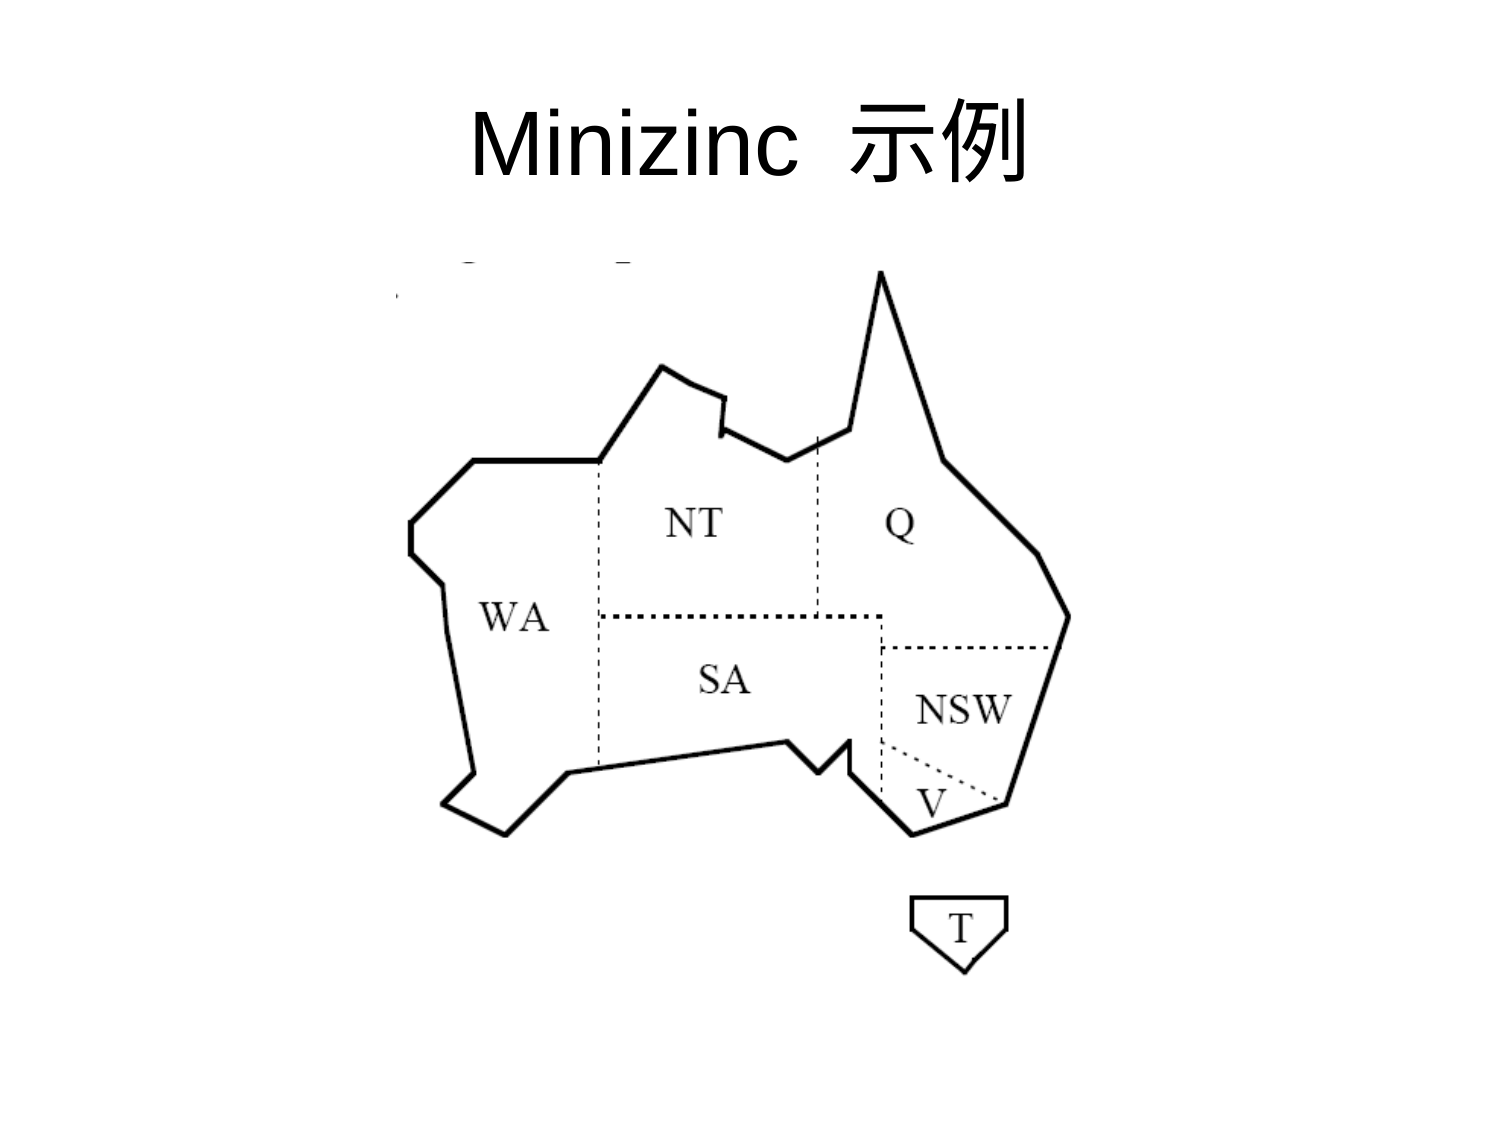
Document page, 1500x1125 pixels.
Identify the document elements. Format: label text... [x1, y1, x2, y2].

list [396, 262, 1104, 1006]
title Minizinc 示例 [74, 44, 1426, 233]
